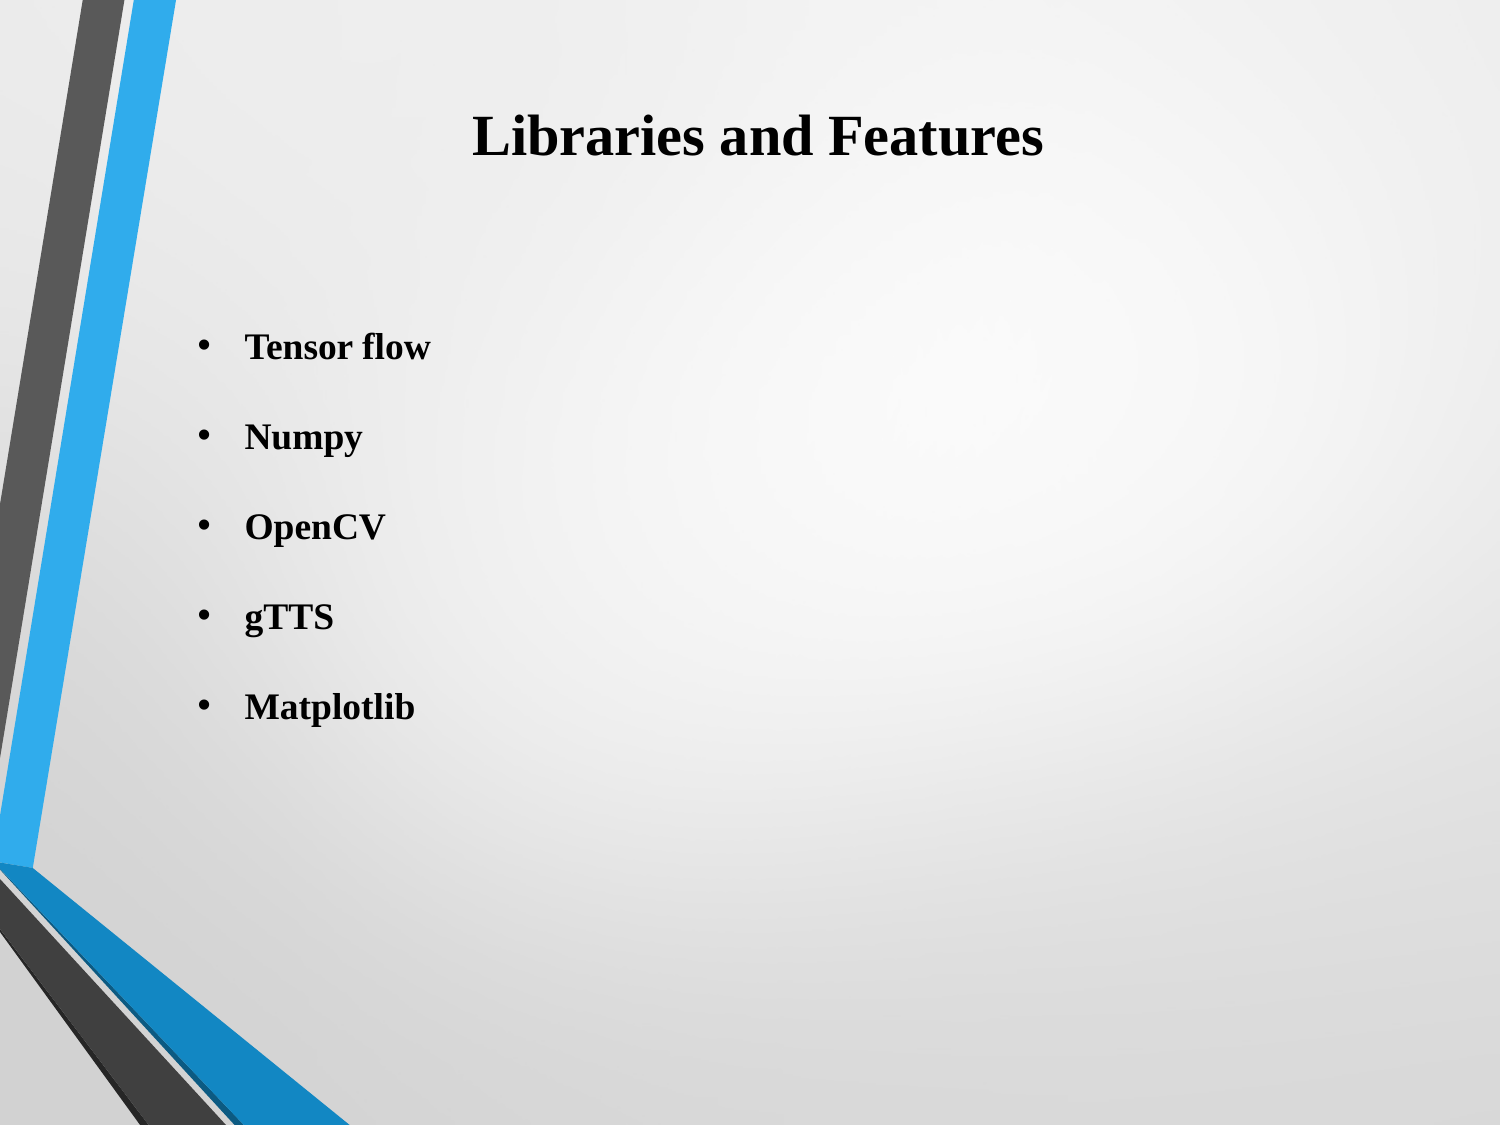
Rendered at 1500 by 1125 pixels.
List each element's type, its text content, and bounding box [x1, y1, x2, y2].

text_box Libraries and Features [457, 90, 1060, 175]
text_box Tensor flow Numpy OpenCV gTTS Matplotlib [183, 314, 1149, 735]
